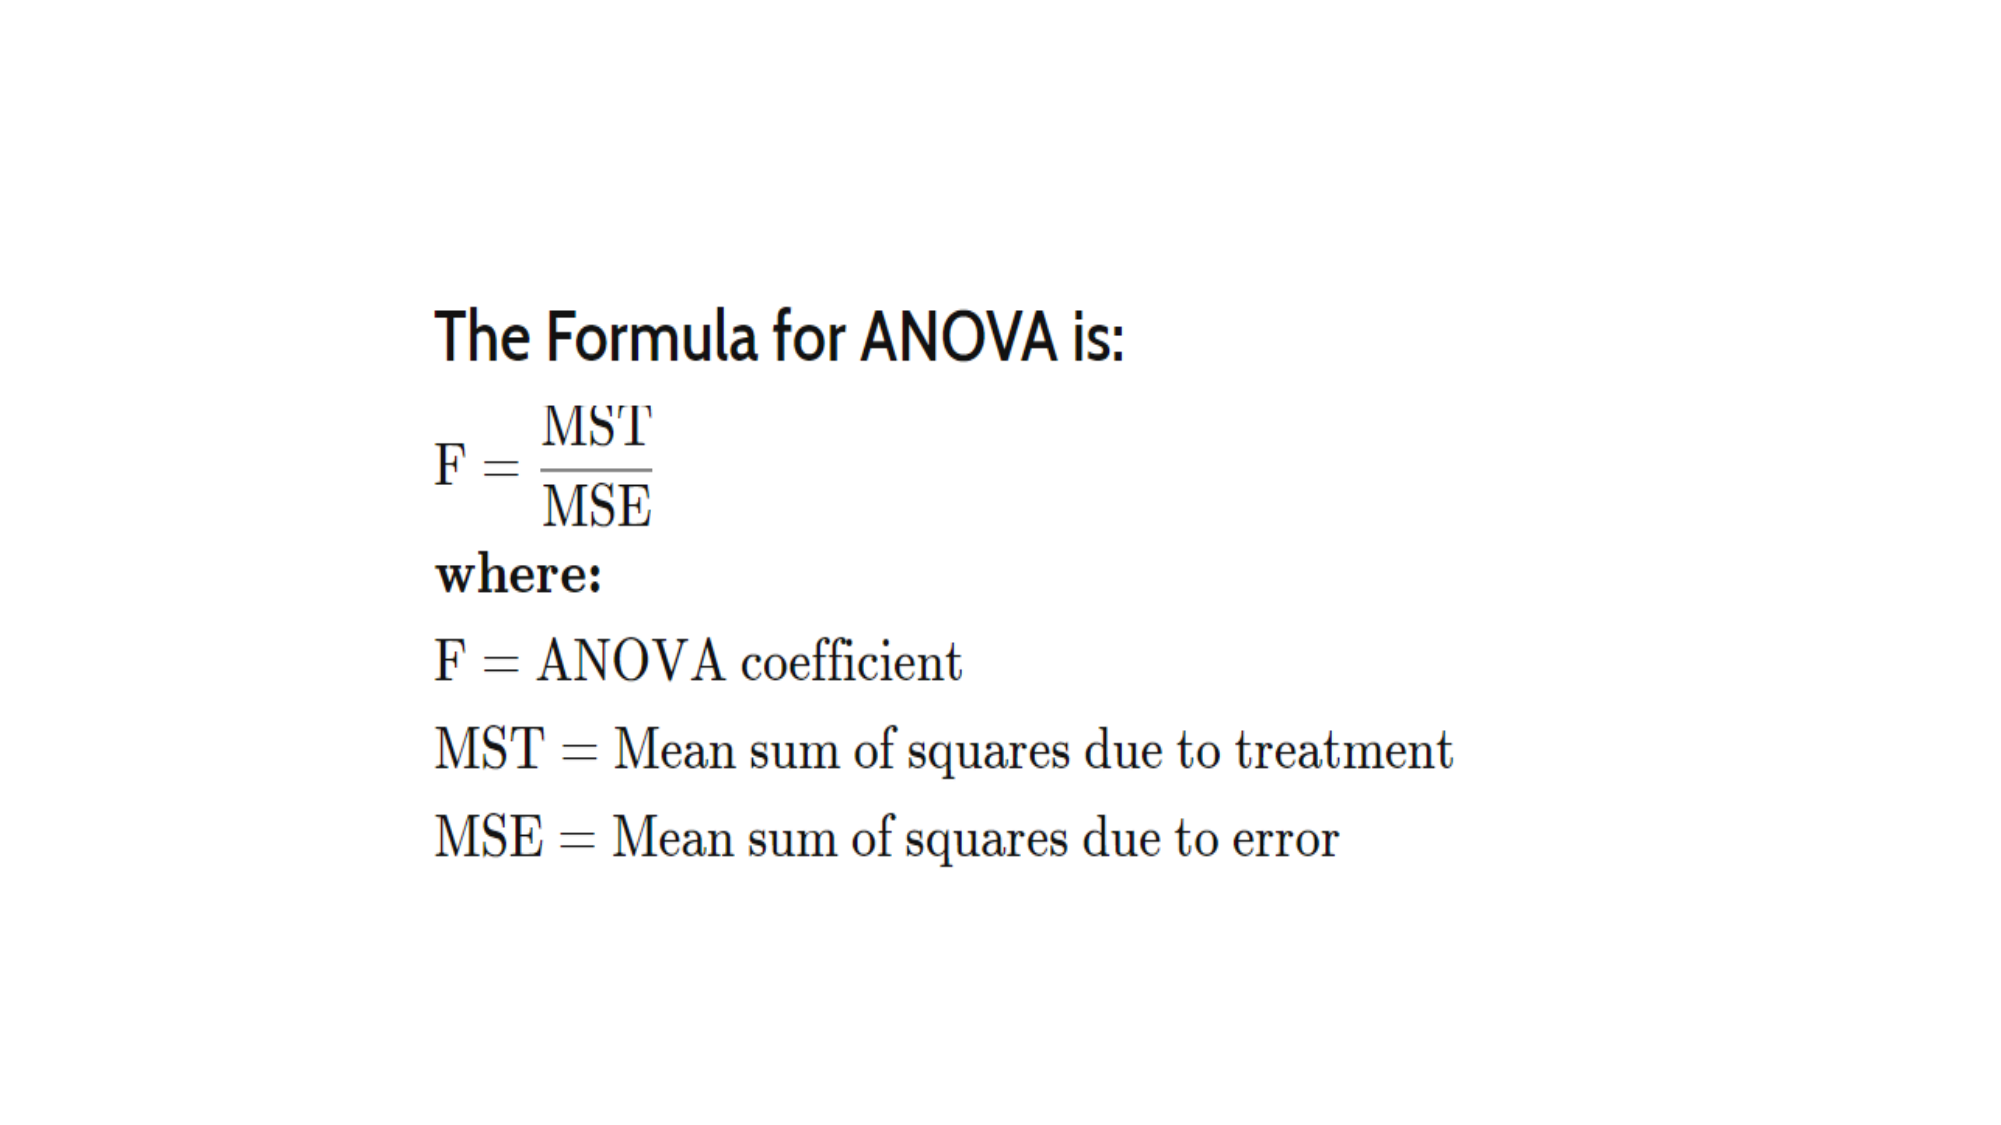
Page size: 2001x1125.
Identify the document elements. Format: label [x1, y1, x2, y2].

list [423, 275, 1489, 967]
